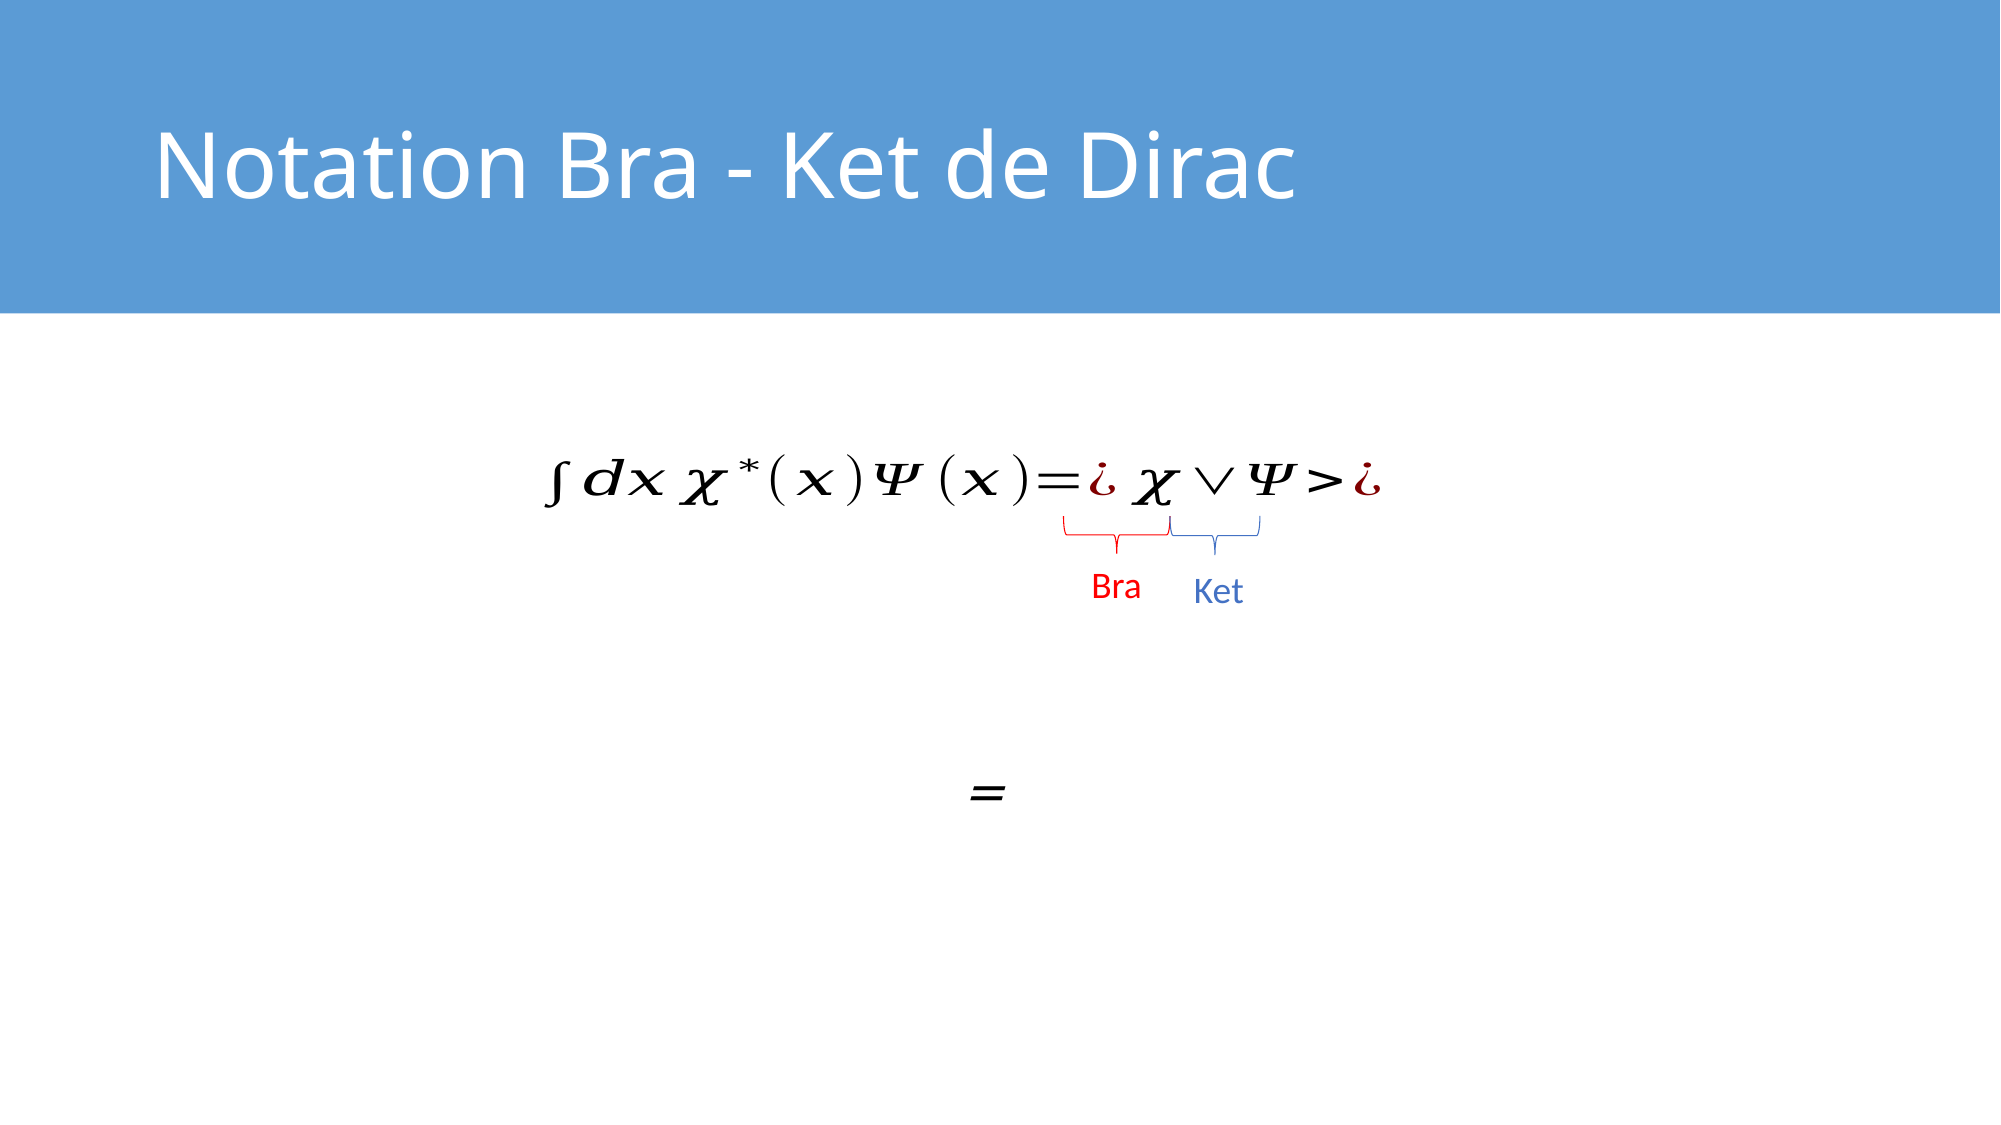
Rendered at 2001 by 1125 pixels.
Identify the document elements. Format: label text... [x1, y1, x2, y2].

text_box Ket [1179, 558, 1259, 619]
text_box [0, 0, 2000, 314]
text_box [1062, 516, 1170, 553]
text_box [1169, 515, 1261, 556]
title Notation Bra - Ket de Dirac [137, 60, 1863, 278]
text_box Bra [1076, 553, 1157, 614]
